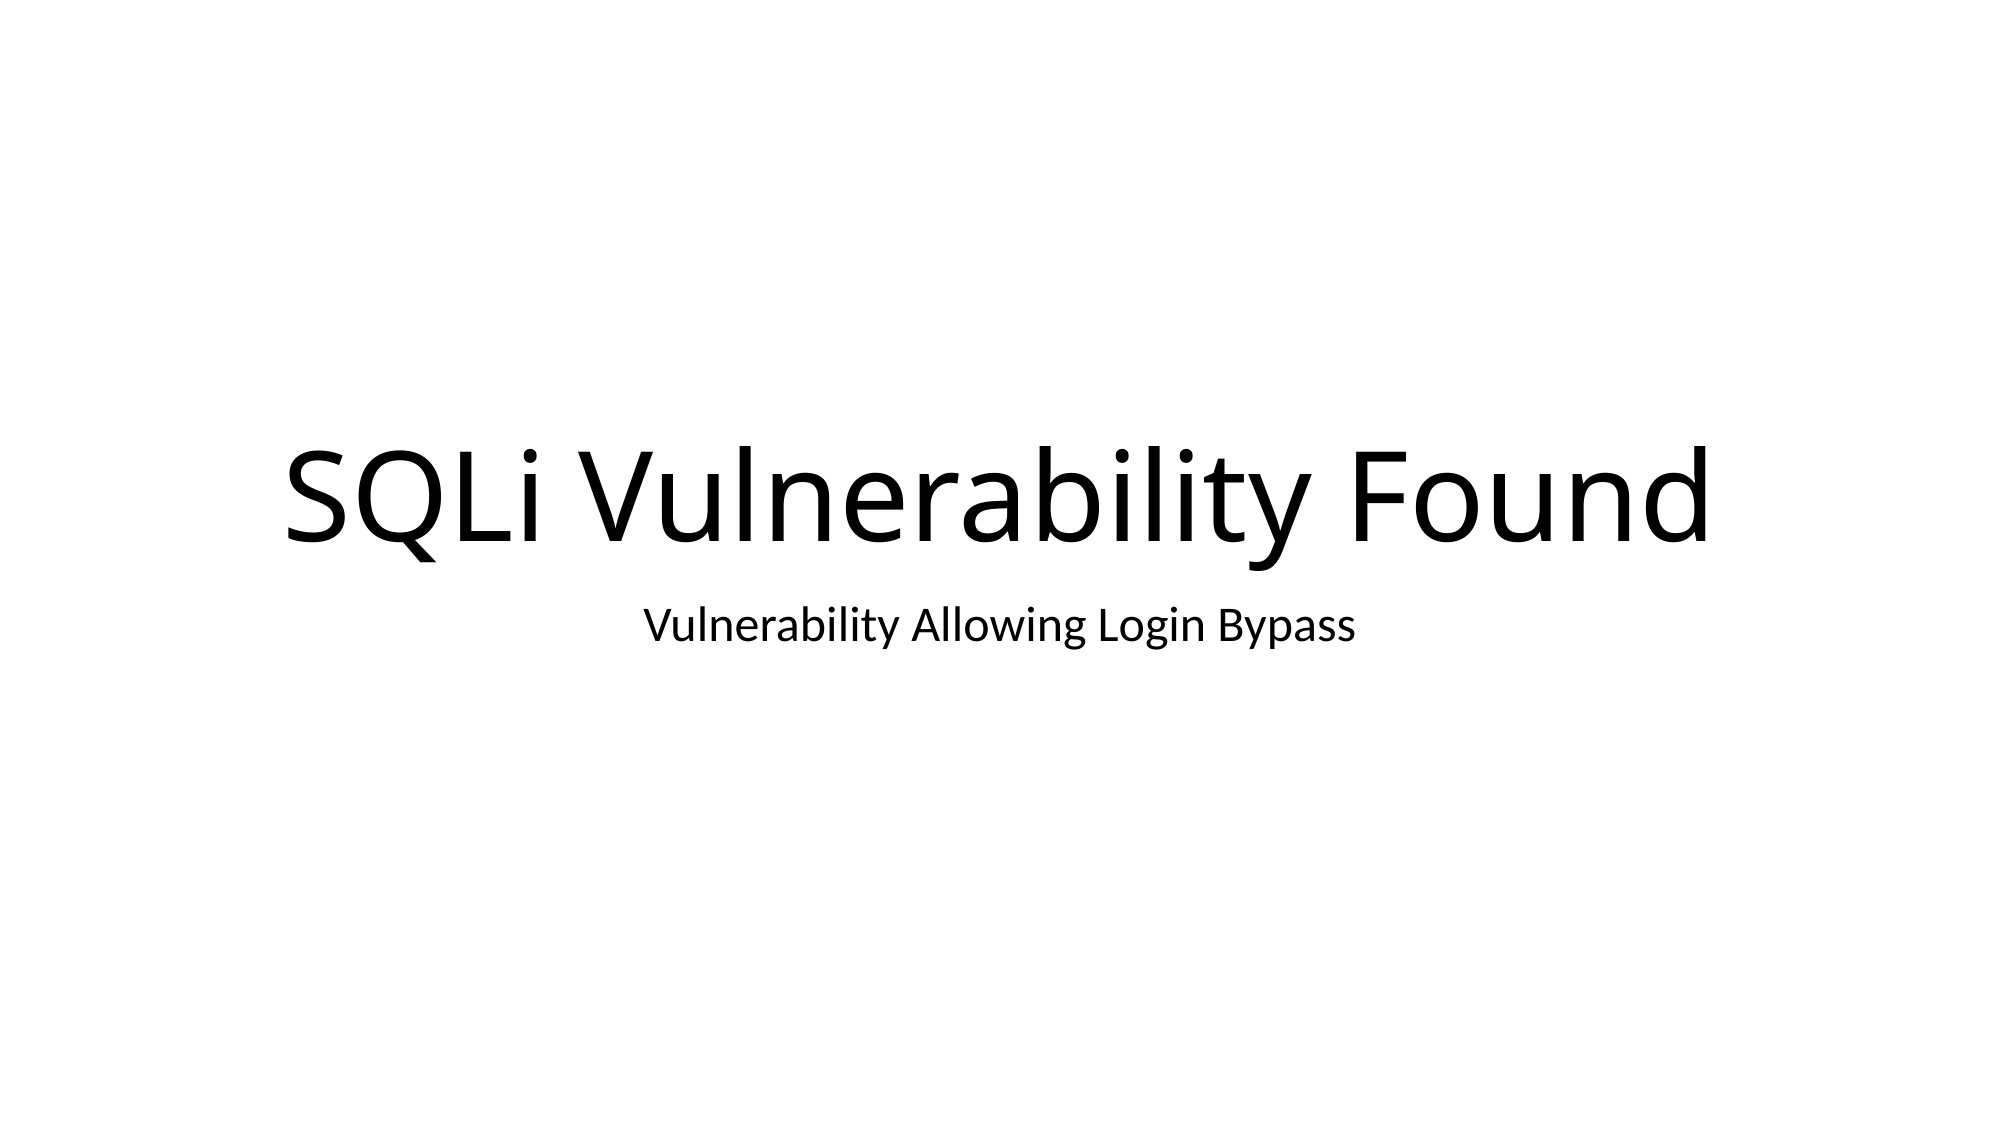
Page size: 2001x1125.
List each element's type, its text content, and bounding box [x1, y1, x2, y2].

subtitle Vulnerability Allowing Login Bypass [249, 590, 1750, 863]
title SQLi Vulnerability Found [249, 184, 1750, 576]
